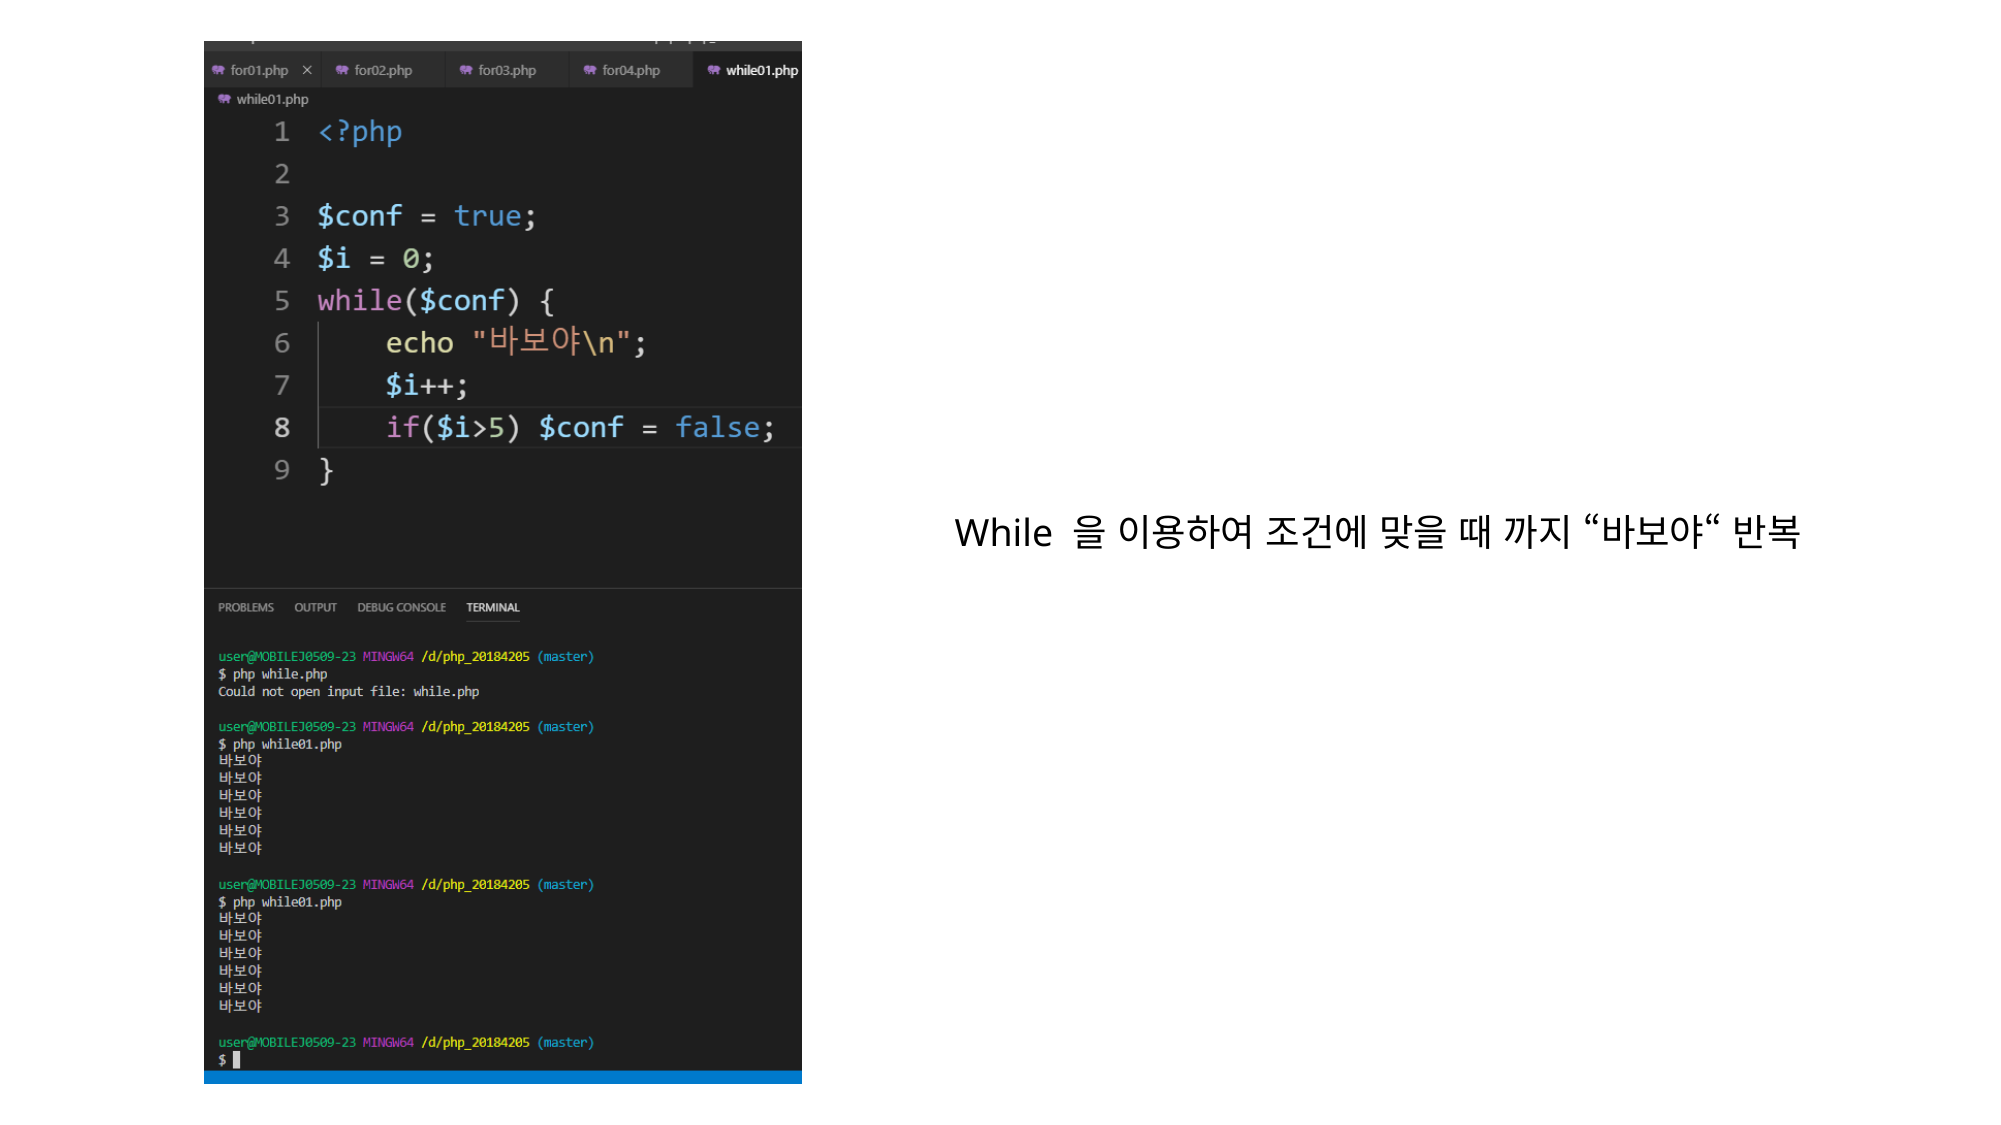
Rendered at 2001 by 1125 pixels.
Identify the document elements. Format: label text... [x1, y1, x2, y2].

picture [204, 41, 802, 1084]
text_box While 을 이용하여 조건에 맞을 때 까지 “바보야“ 반복 [939, 501, 1818, 562]
